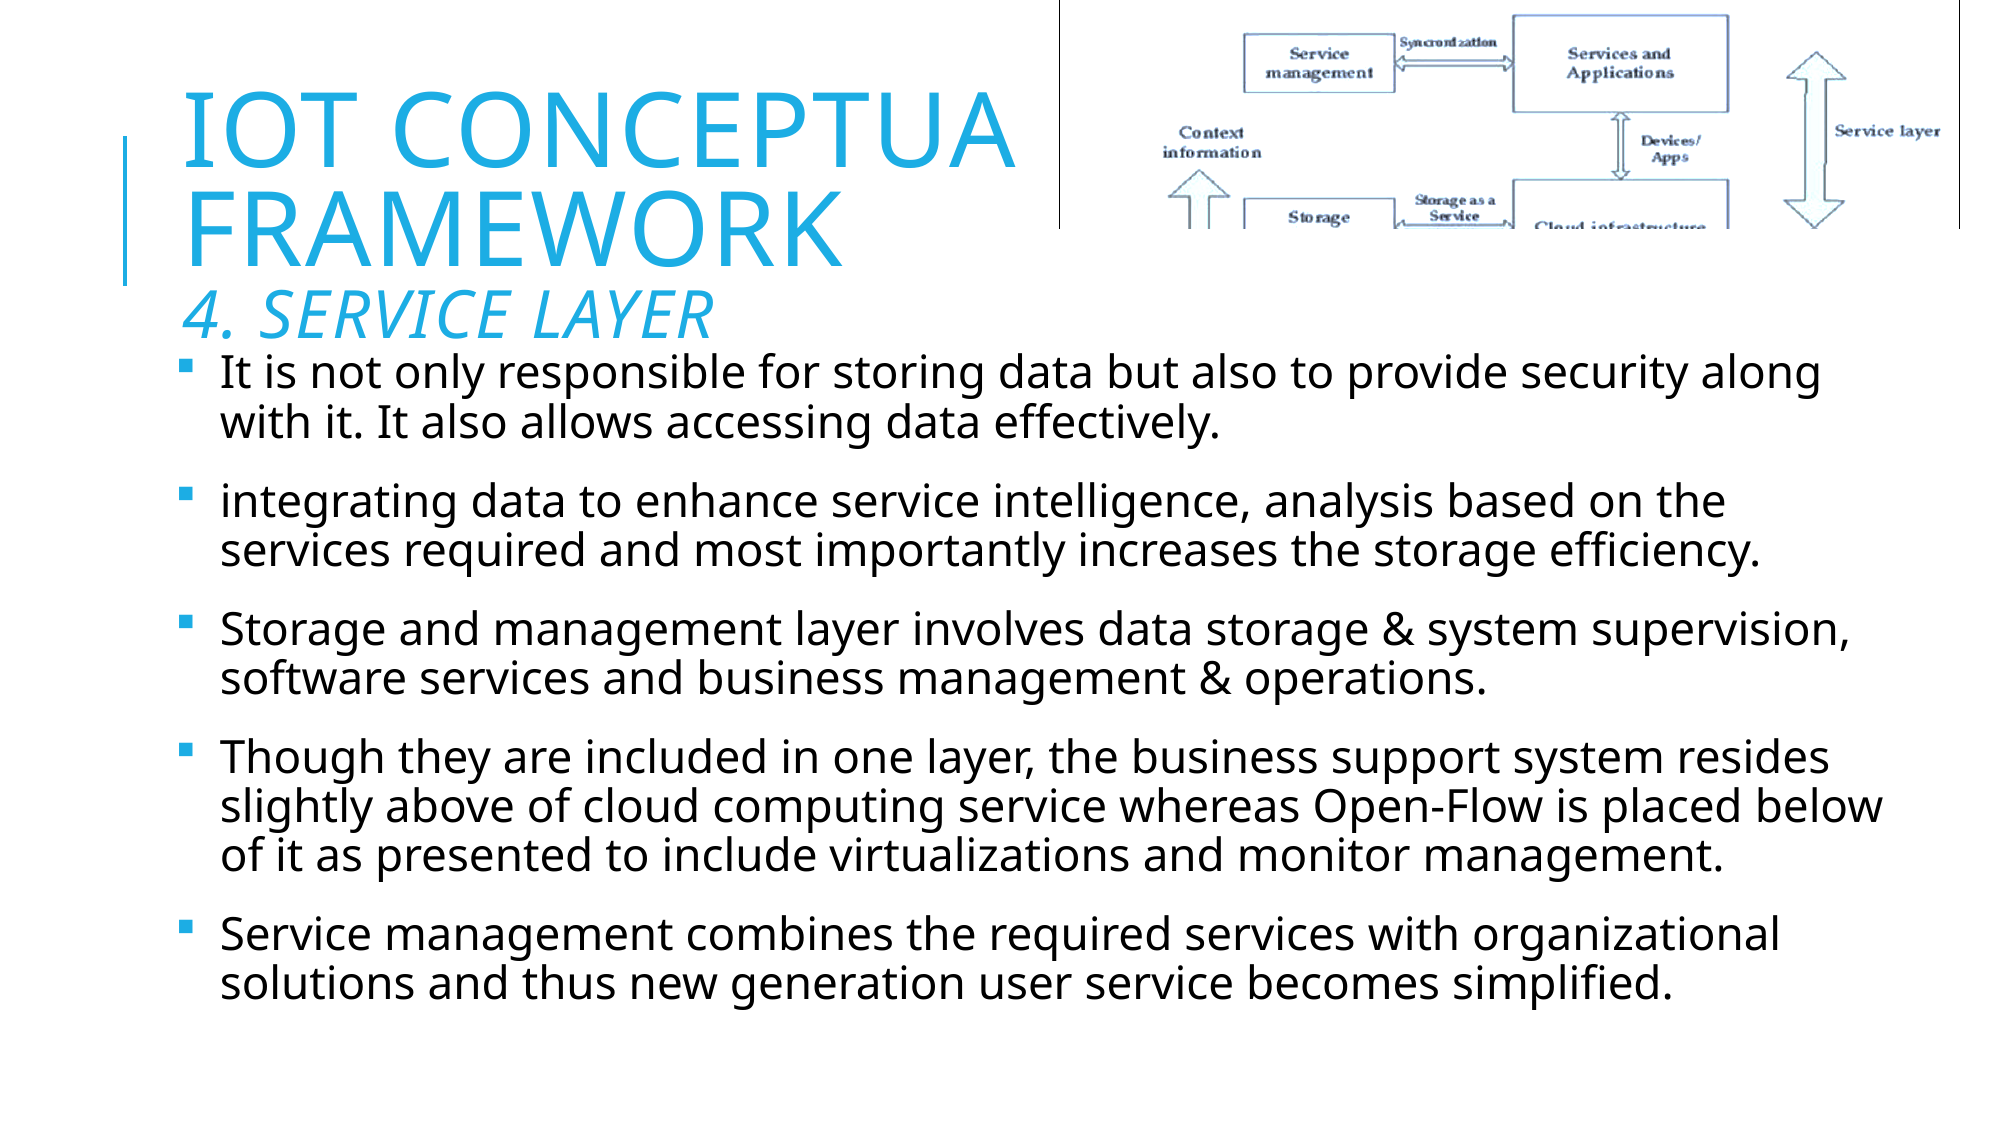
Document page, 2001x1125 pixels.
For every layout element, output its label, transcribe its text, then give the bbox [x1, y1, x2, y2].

picture [1018, 0, 2000, 230]
title IOT conceptual FRAMEWORK 4. Service Layer [168, 96, 1763, 341]
list It is not only responsible for storing data but also to provide security along with it. It also allows accessing data effectively. integrating data to enhance service intelligence, analysis based on the services required and most importantly increases the storage efficiency. Storage and management layer involves data storage & system supervision, software services and business management & operations. Though they are included in one layer, the business support system resides slightly above of cloud computing service whereas Open-Flow is placed below of it as presented to include virtualizations and monitor management. Service management combines the required services with organizational solutions and thus new generation user service becomes simplified. [168, 341, 1911, 1071]
